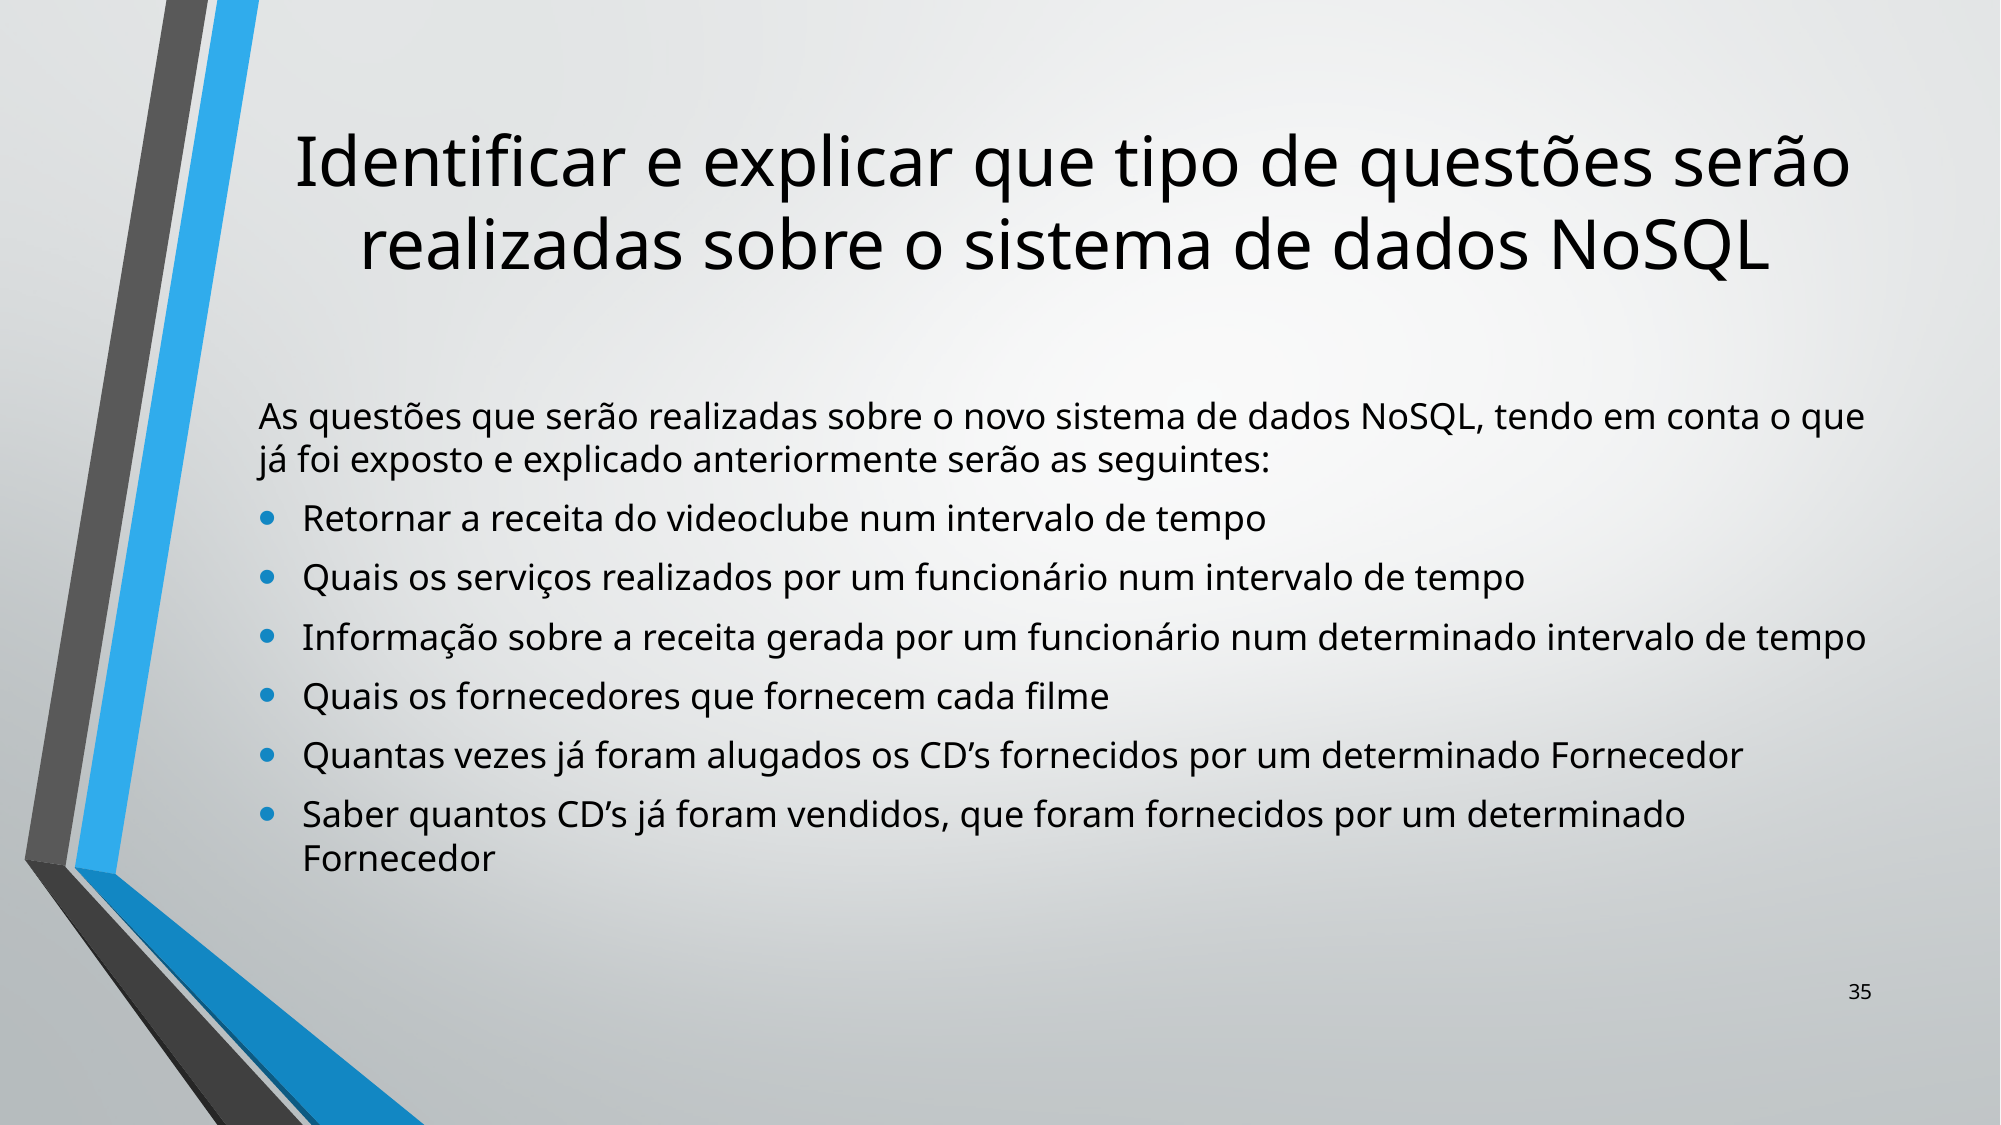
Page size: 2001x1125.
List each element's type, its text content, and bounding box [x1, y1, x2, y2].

slide_number 35 [1796, 962, 1887, 1023]
title Identificar e explicar que tipo de questões serão realizadas sobre o sistema de dados NoSQL [243, 98, 1887, 385]
list As questões que serão realizadas sobre o novo sistema de dados NoSQL, tendo em conta o que já foi exposto e explicado anteriormente serão as seguintes: Retornar a receita do videoclube num intervalo de tempo Quais os serviços realizados por um funcionário num intervalo de tempo Informação sobre a receita gerada por um funcionário num determinado intervalo de tempo Quais os fornecedores que fornecem cada filme Quantas vezes já foram alugados os CD’s fornecidos por um determinado Fornecedor Saber quantos CD’s já foram vendidos, que foram fornecidos por um determinado Fornecedor [243, 385, 1887, 899]
